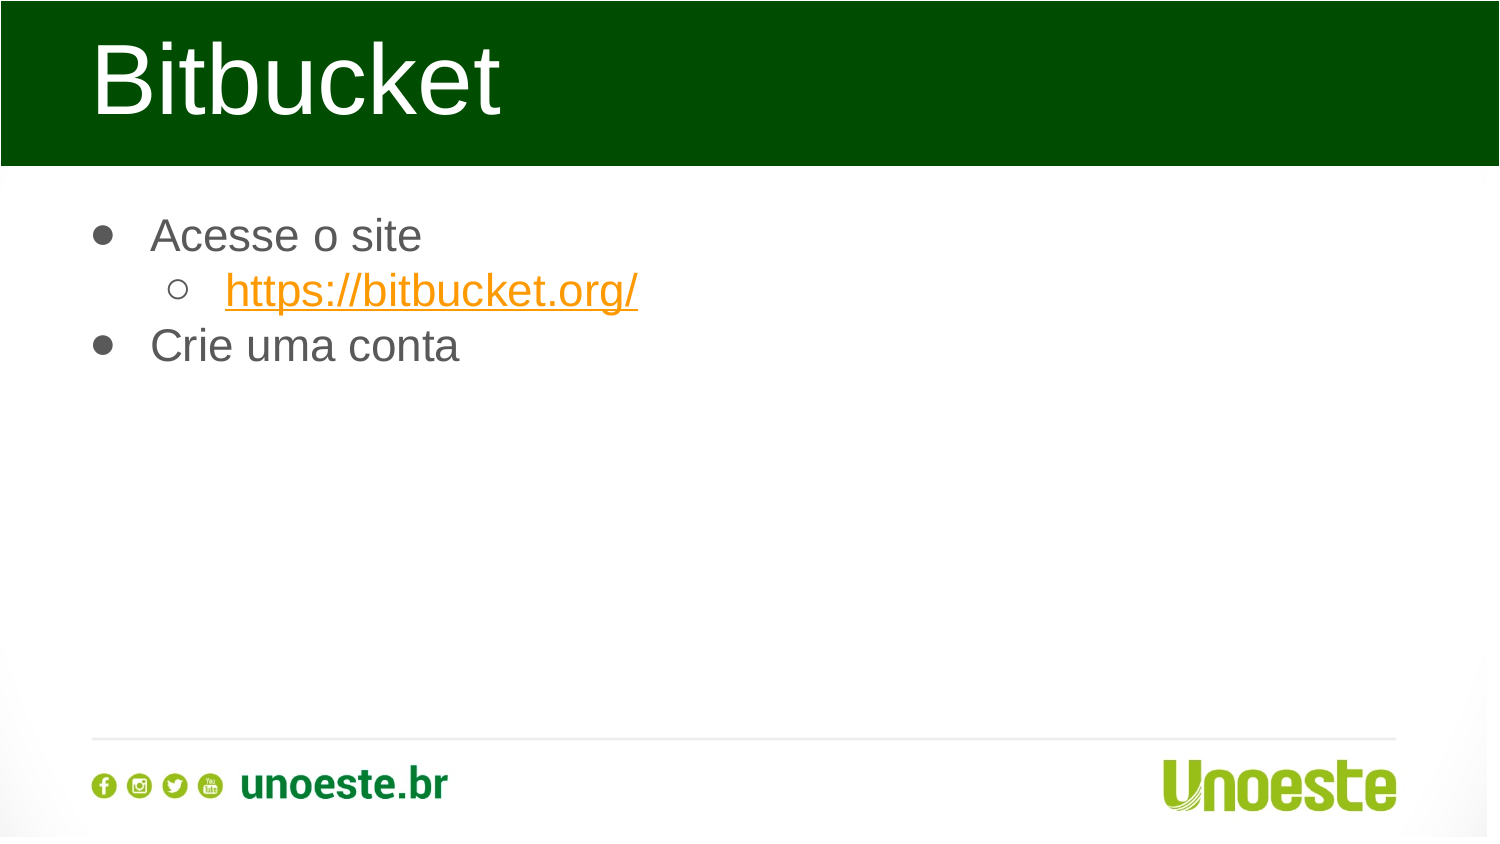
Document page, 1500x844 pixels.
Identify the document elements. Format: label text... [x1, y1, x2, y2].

text_box Bitbucket [0, 0, 1500, 167]
text_box Acesse o site https://bitbucket.org/ Crie uma conta [60, 190, 1458, 751]
picture [0, 167, 1487, 837]
